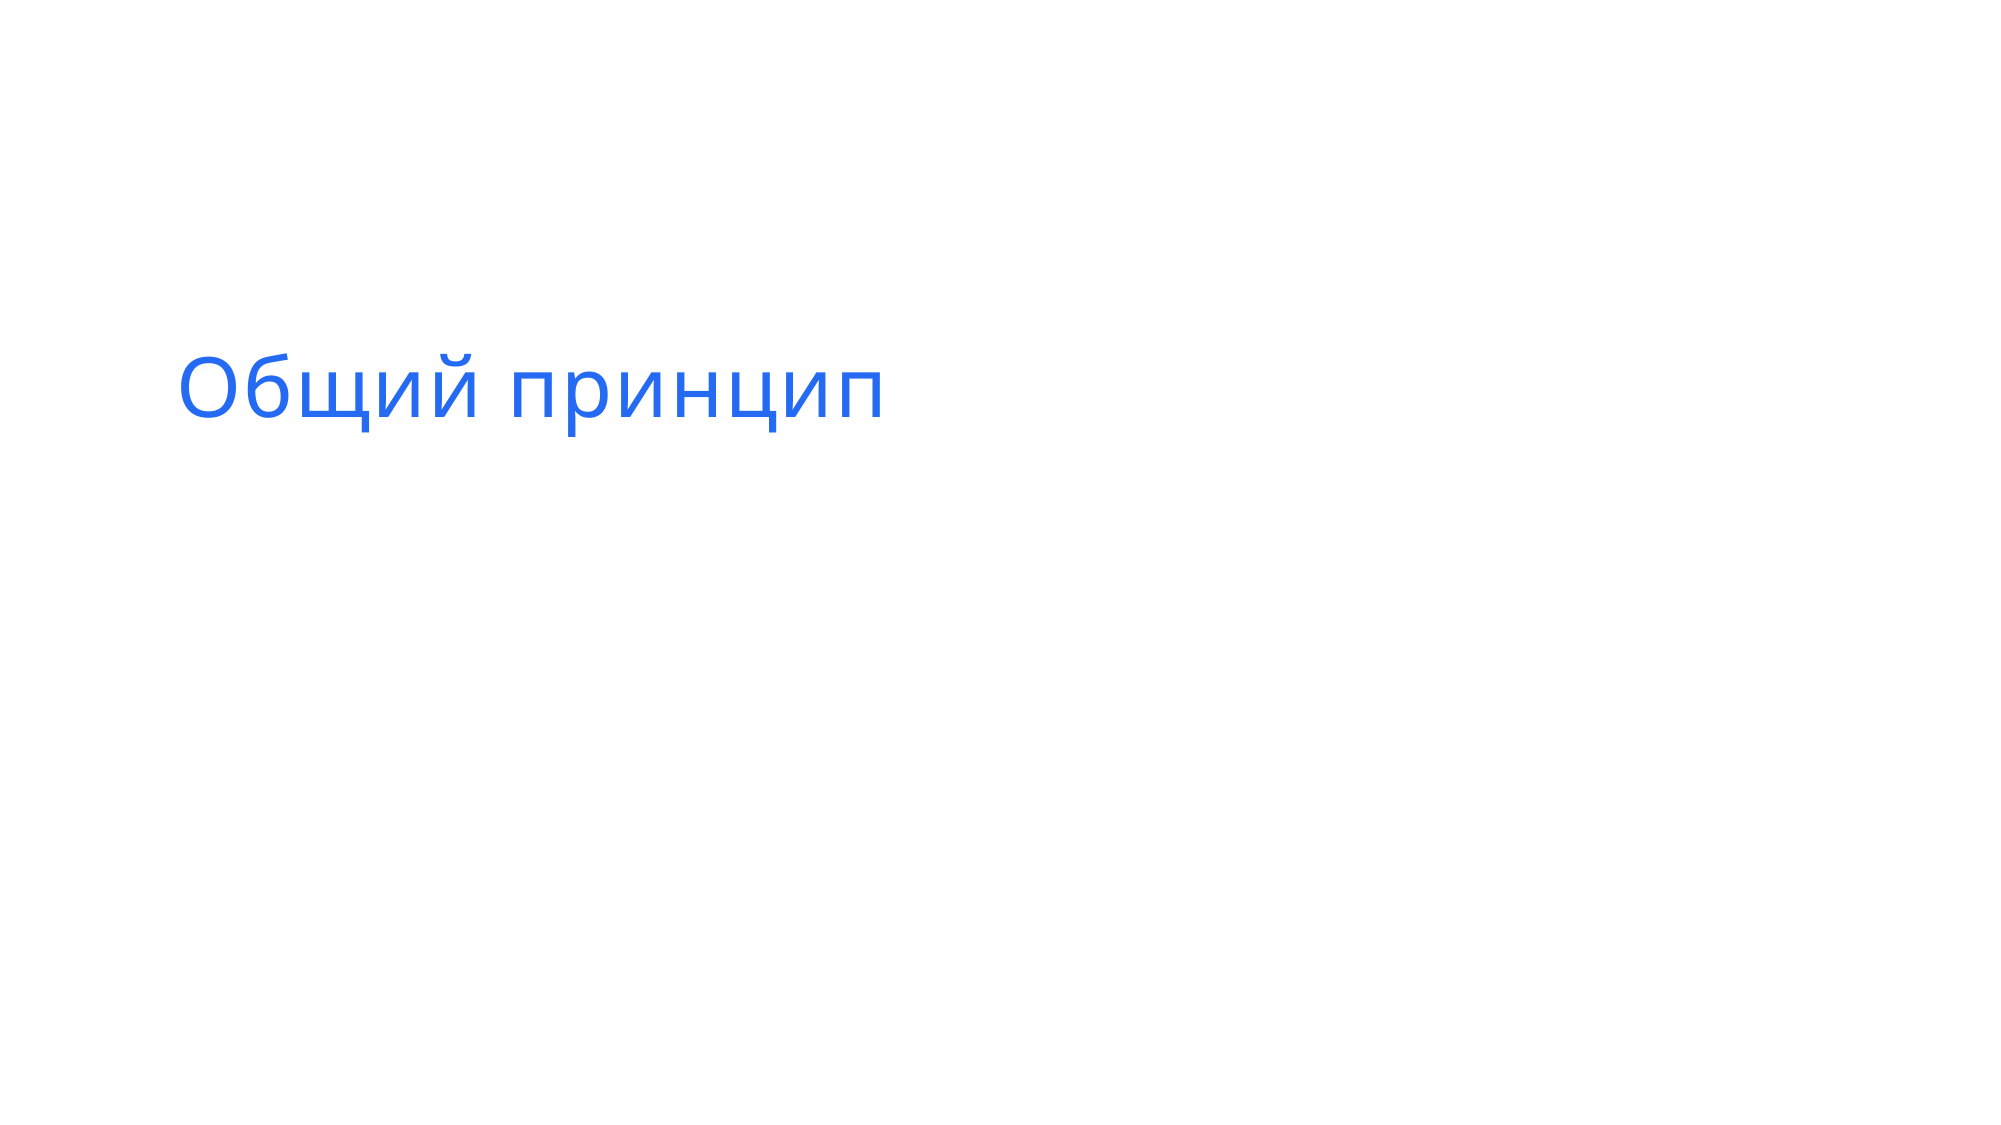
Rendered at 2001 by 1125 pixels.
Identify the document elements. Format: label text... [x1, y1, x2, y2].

text_box Общий принцип [161, 327, 1839, 529]
